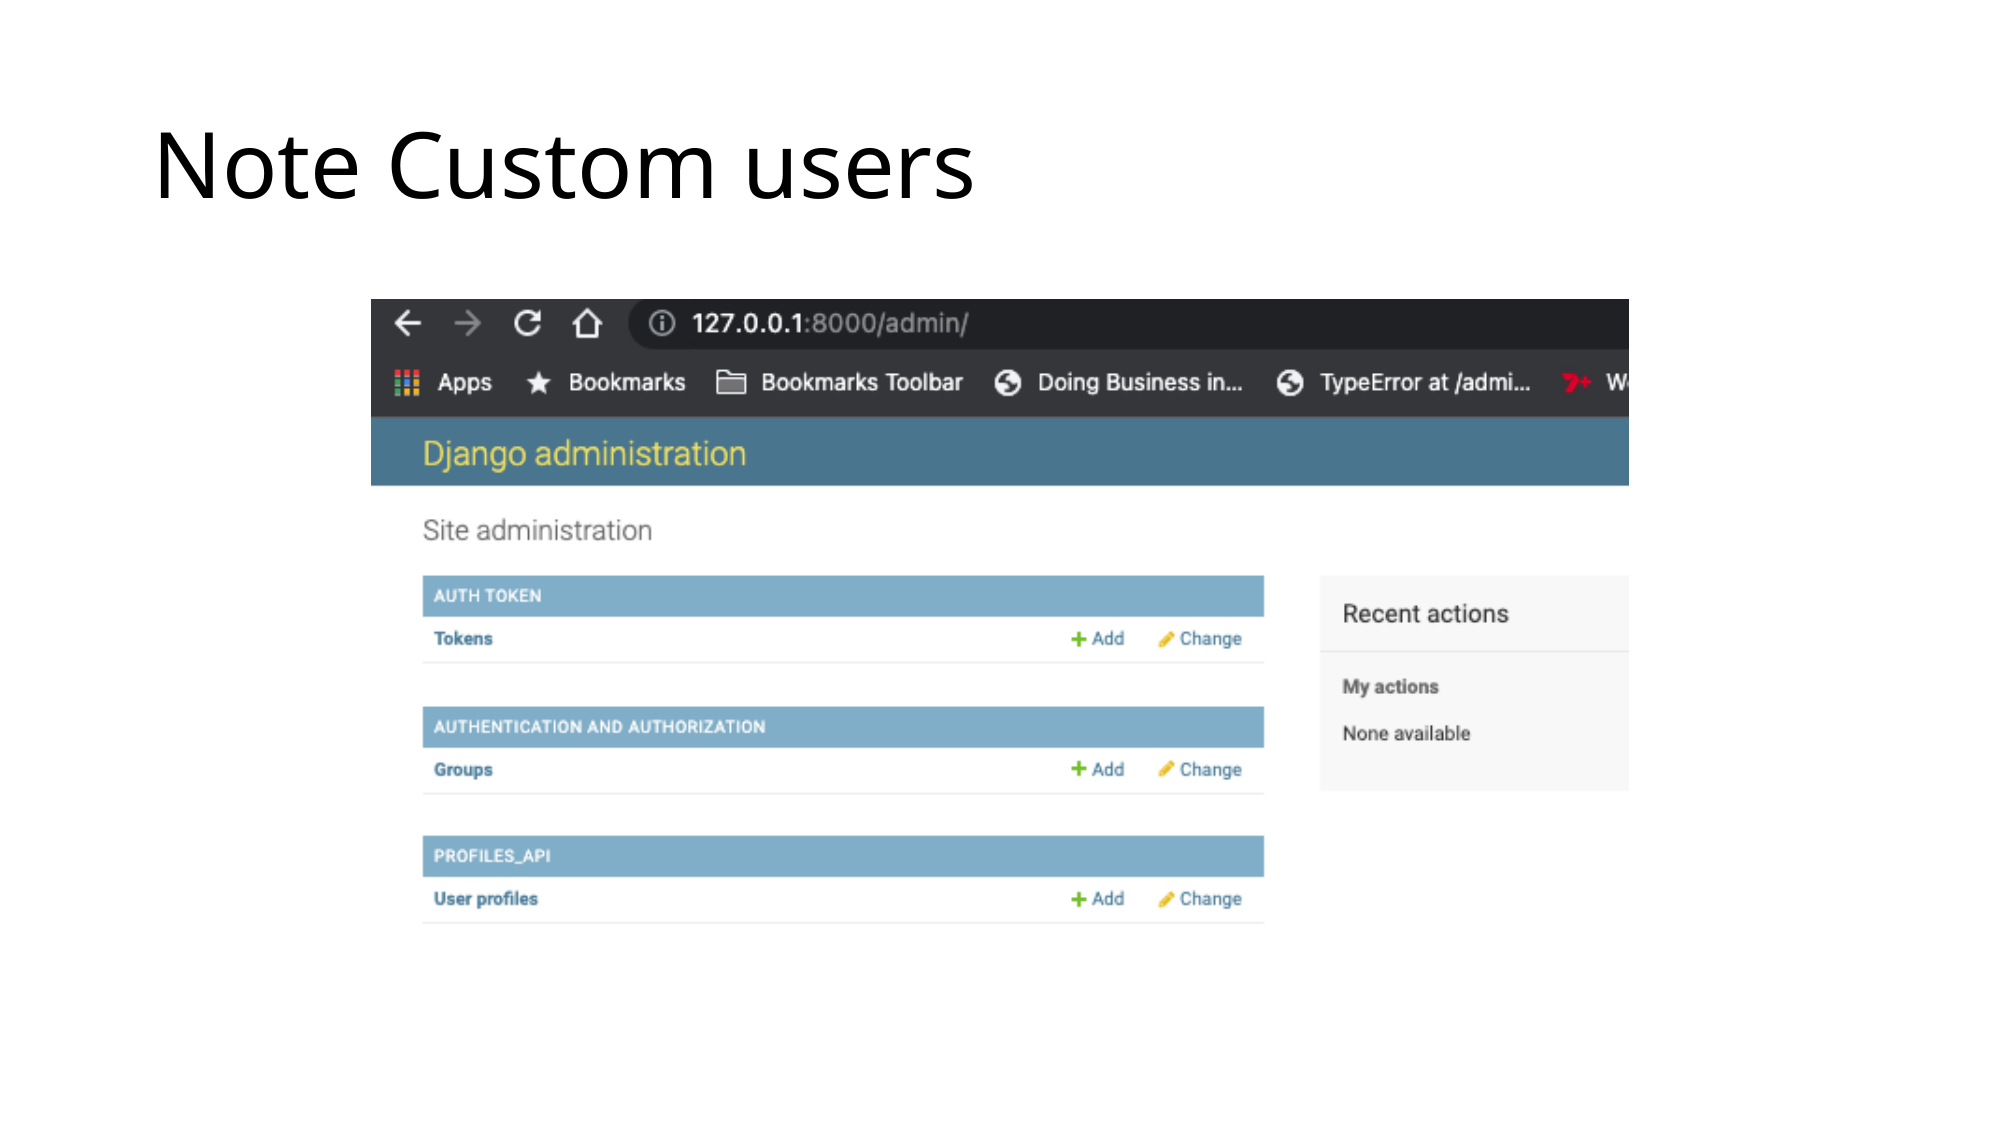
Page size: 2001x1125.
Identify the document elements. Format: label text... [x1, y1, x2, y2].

title Note Custom users [137, 59, 1863, 278]
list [371, 299, 1629, 1014]
